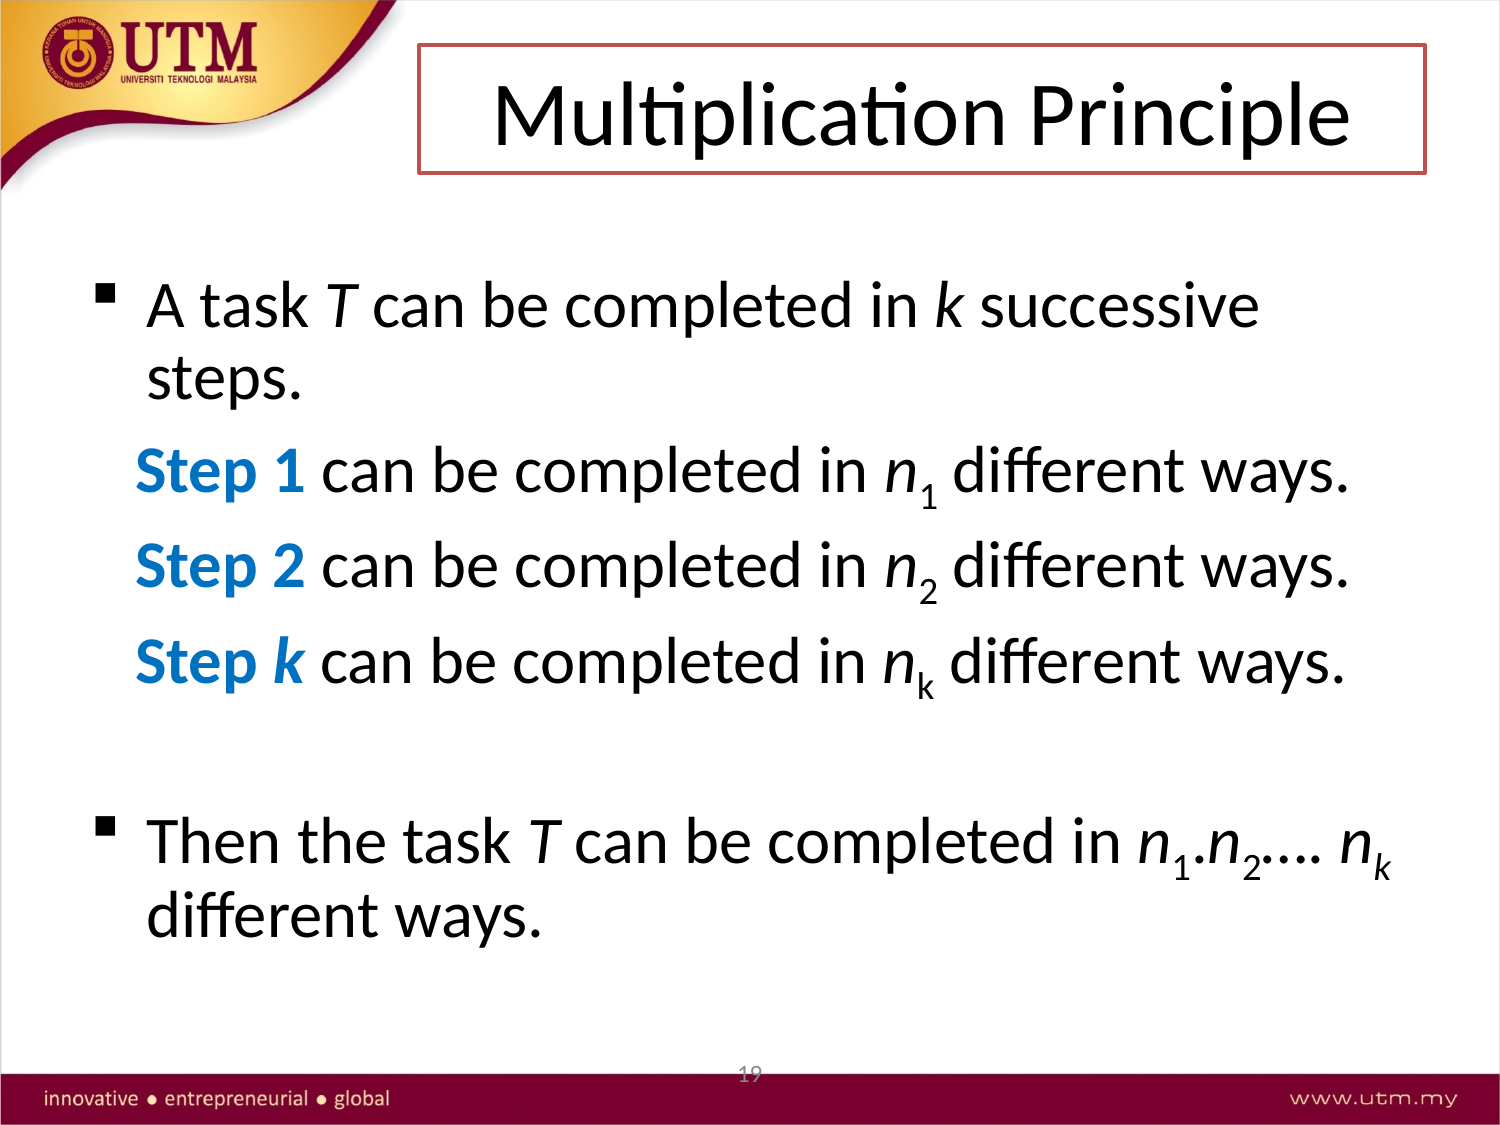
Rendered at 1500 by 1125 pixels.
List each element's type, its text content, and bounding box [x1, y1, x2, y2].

slide_number 19 [512, 1042, 988, 1103]
picture [0, 0, 1500, 1125]
title Multiplication Principle [417, 43, 1427, 175]
list A task T can be completed in k successive steps. Step 1 can be completed in n1 different ways. Step 2 can be completed in n2 different ways. Step k can be completed in nk different ways. Then the task T can be completed in n1.n2…. nk different ways. [75, 262, 1425, 1005]
